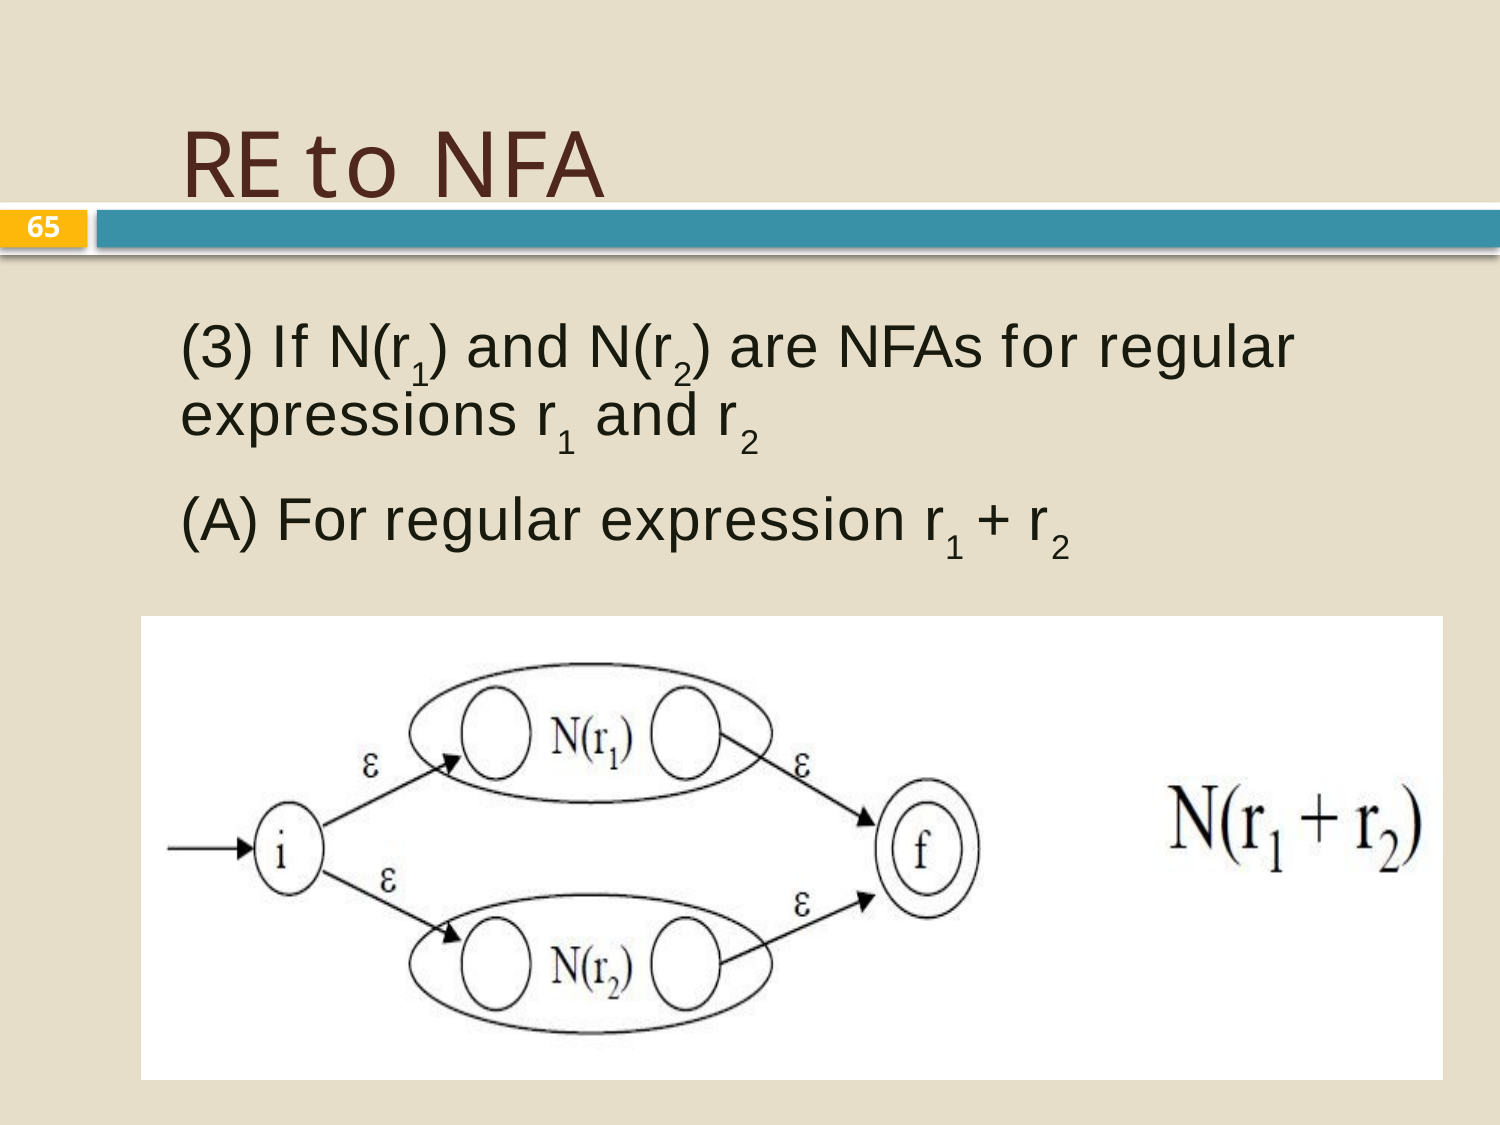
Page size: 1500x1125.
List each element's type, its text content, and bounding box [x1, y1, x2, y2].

slide_number 65 [0, 208, 88, 249]
text_box (3) If N(r1) and N(r2) are NFAs for regular expressions r1 and r2 (A) For regular expression r1 + r2 [174, 317, 1309, 567]
text_box [141, 616, 1443, 1080]
title RE to NFA [177, 64, 875, 255]
